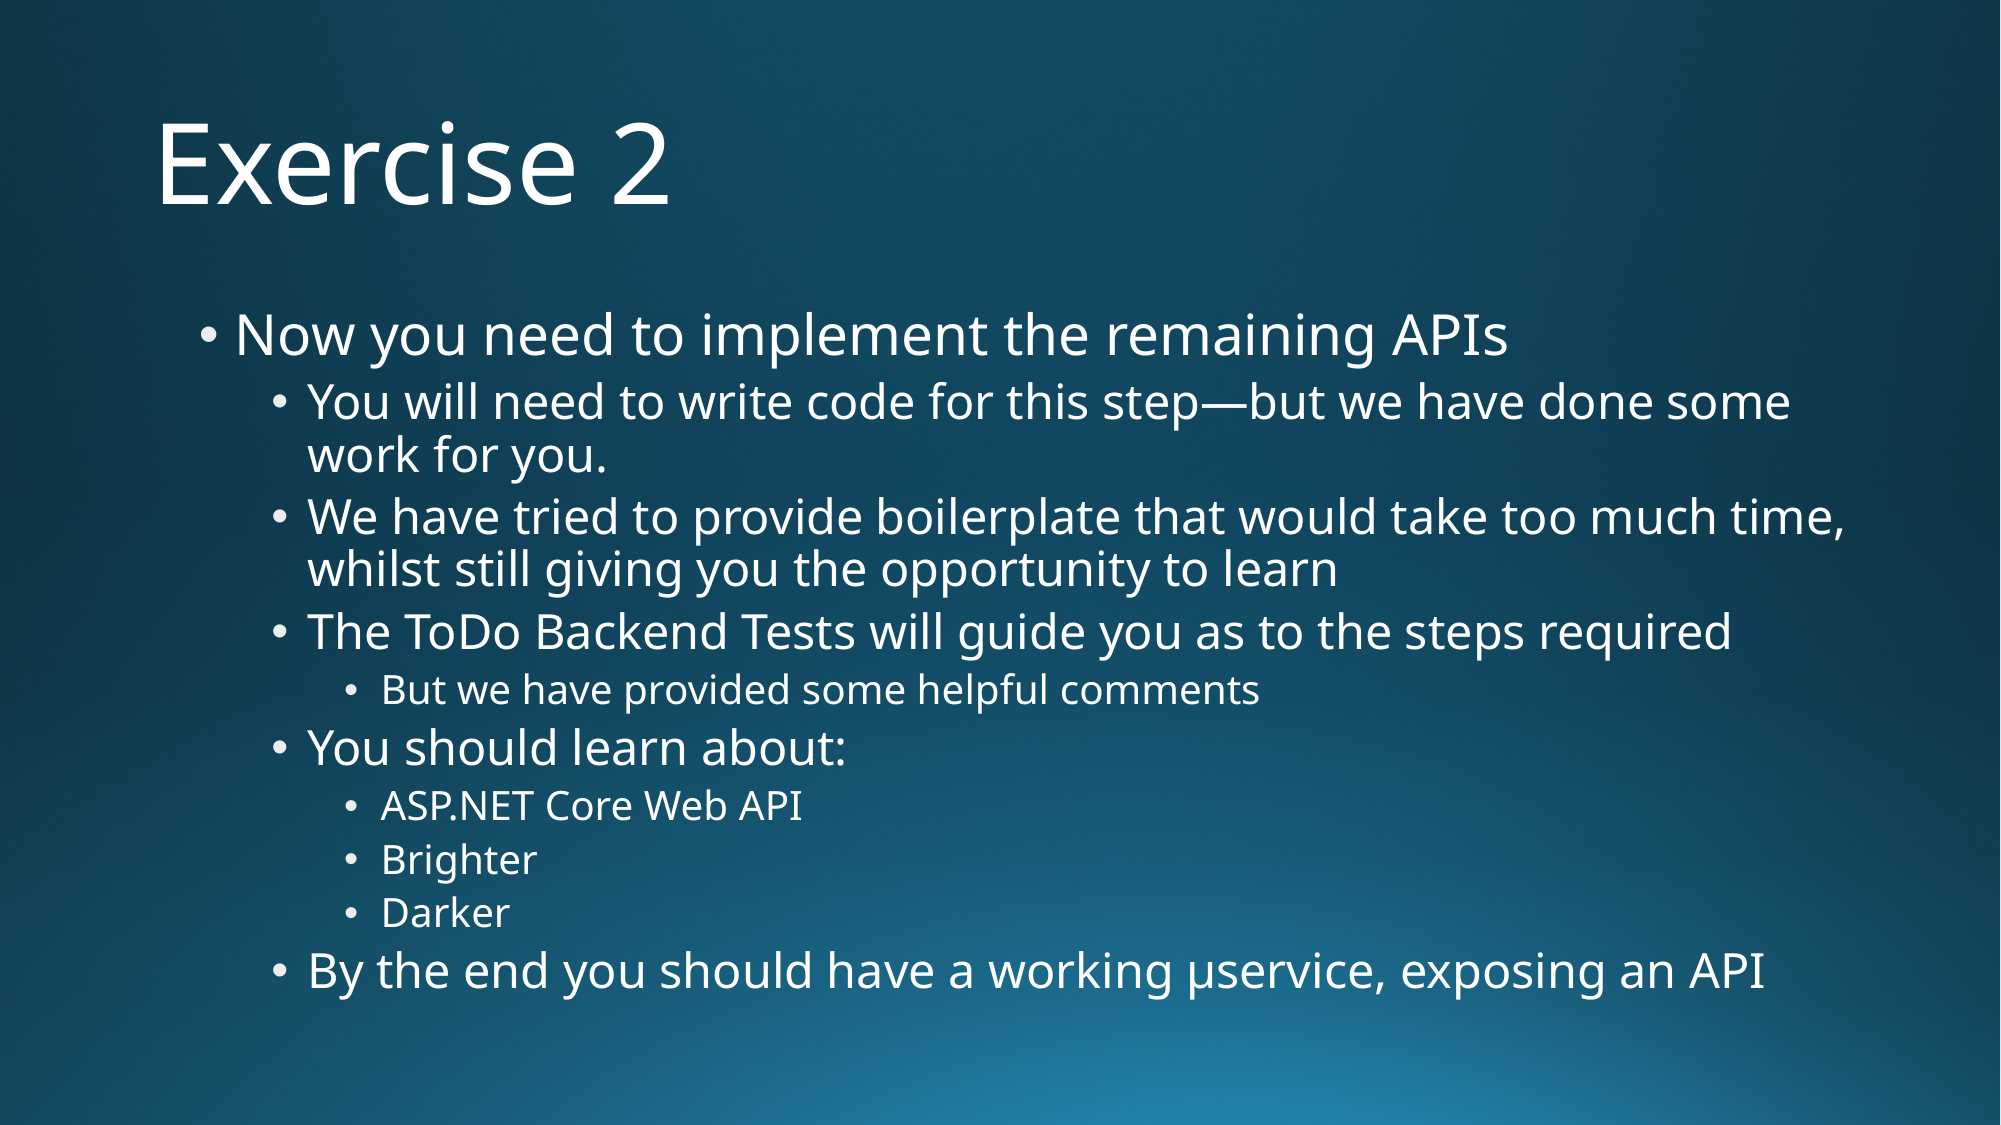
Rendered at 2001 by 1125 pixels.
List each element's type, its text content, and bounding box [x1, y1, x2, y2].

title Exercise 2 [137, 59, 1863, 278]
picture [0, 0, 2001, 1125]
list Now you need to implement the remaining APIs You will need to write code for this step—but we have done some work for you. We have tried to provide boilerplate that would take too much time, whilst still giving you the opportunity to learn The ToDo Backend Tests will guide you as to the steps required But we have provided some helpful comments You should learn about: ASP.NET Core Web API Brighter Darker By the end you should have a working µservice, exposing an API [183, 299, 1863, 1014]
